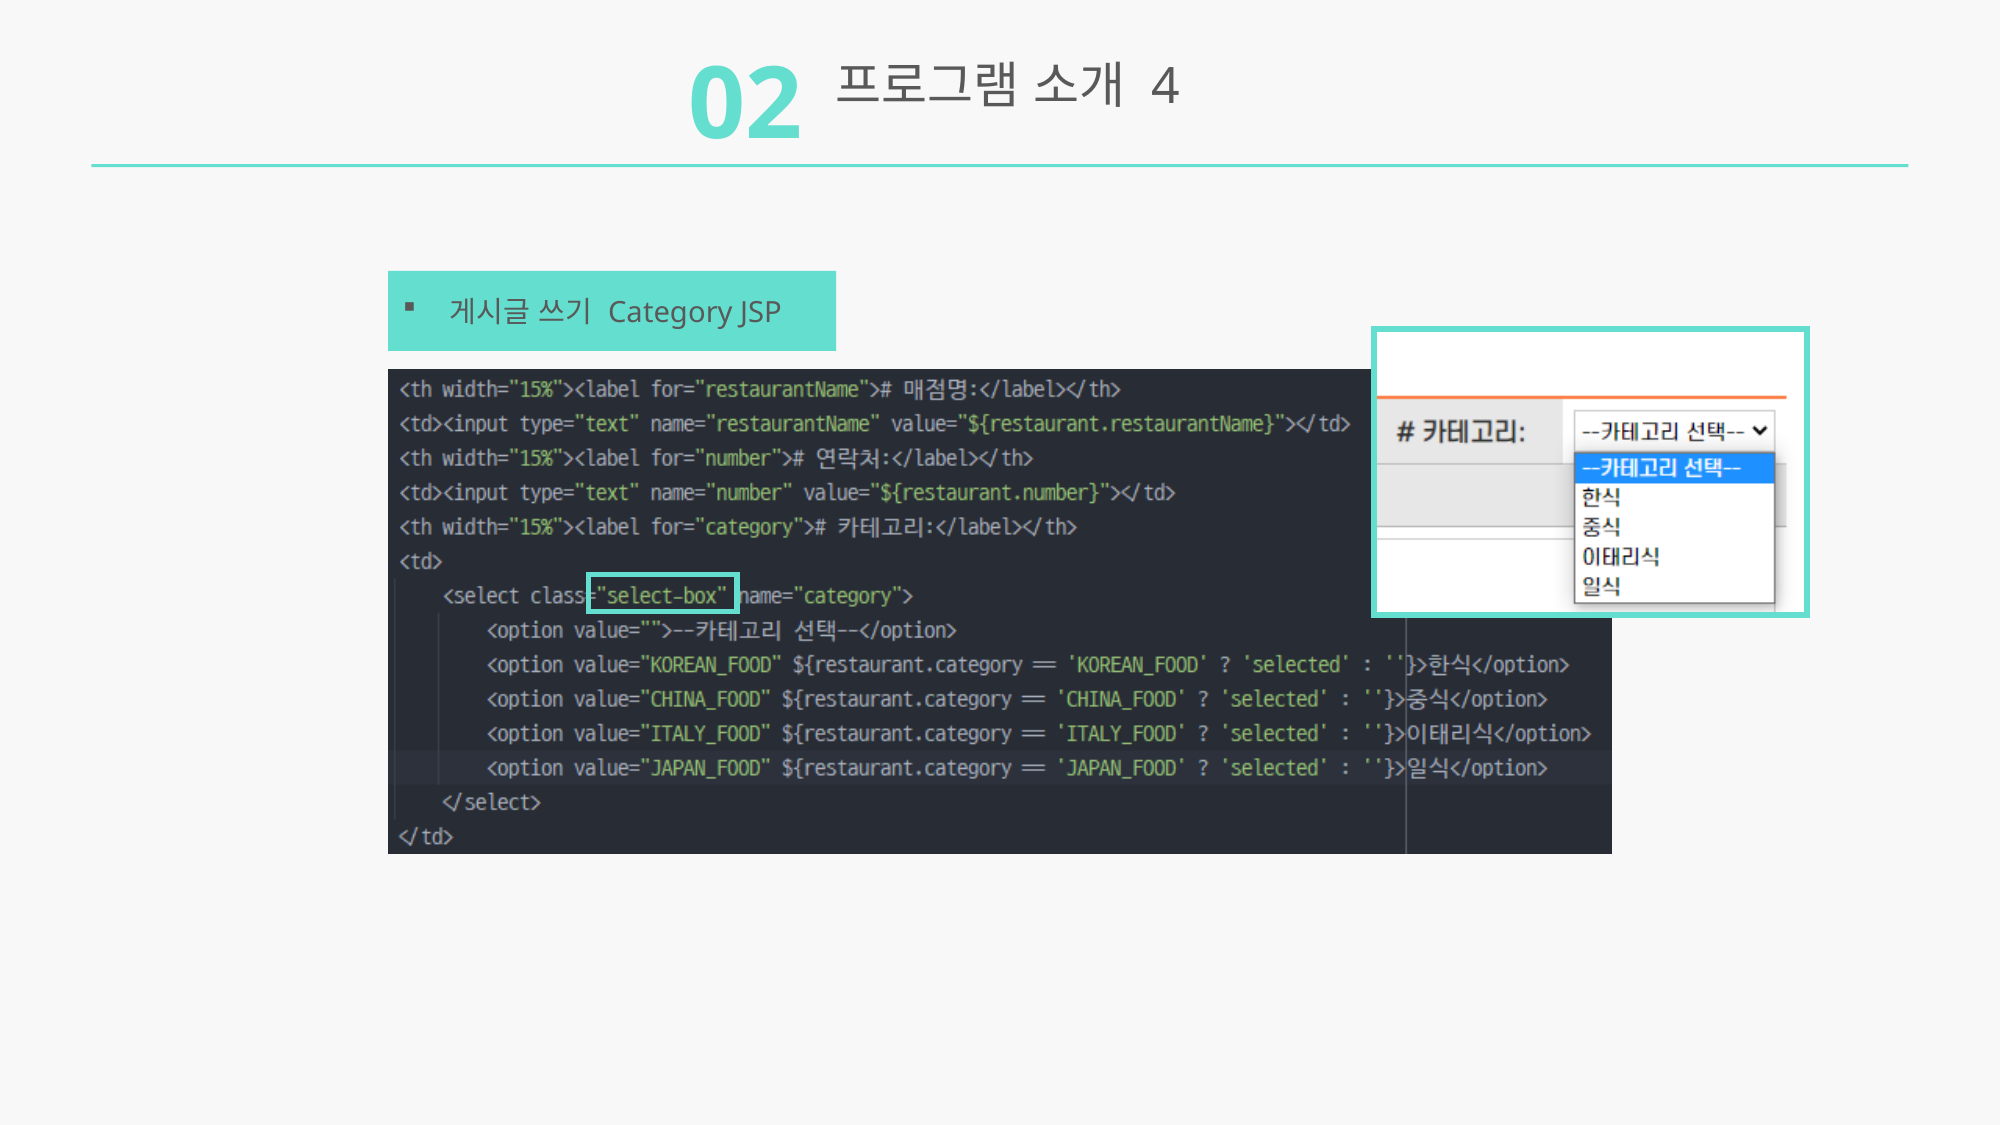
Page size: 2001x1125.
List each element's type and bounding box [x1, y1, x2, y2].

picture [1377, 332, 1804, 612]
text_box [673, 30, 1346, 168]
text_box [1346, 163, 1909, 168]
text_box [388, 270, 1612, 854]
text_box [90, 163, 673, 168]
